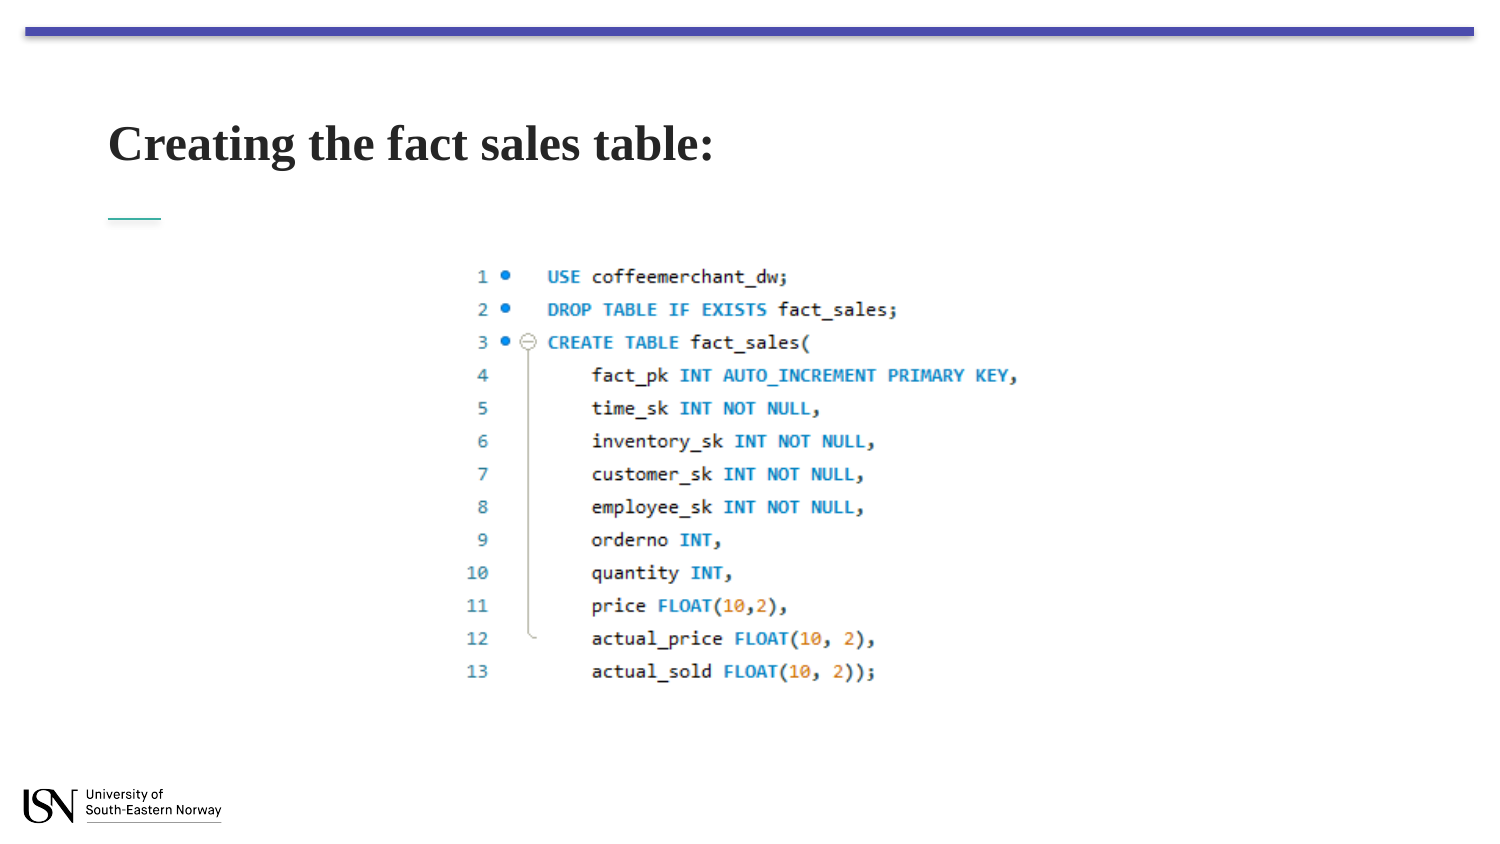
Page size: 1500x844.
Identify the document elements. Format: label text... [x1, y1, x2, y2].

picture [3, 768, 238, 844]
picture [465, 266, 1035, 703]
title Creating the fact sales table: [107, 70, 1414, 211]
